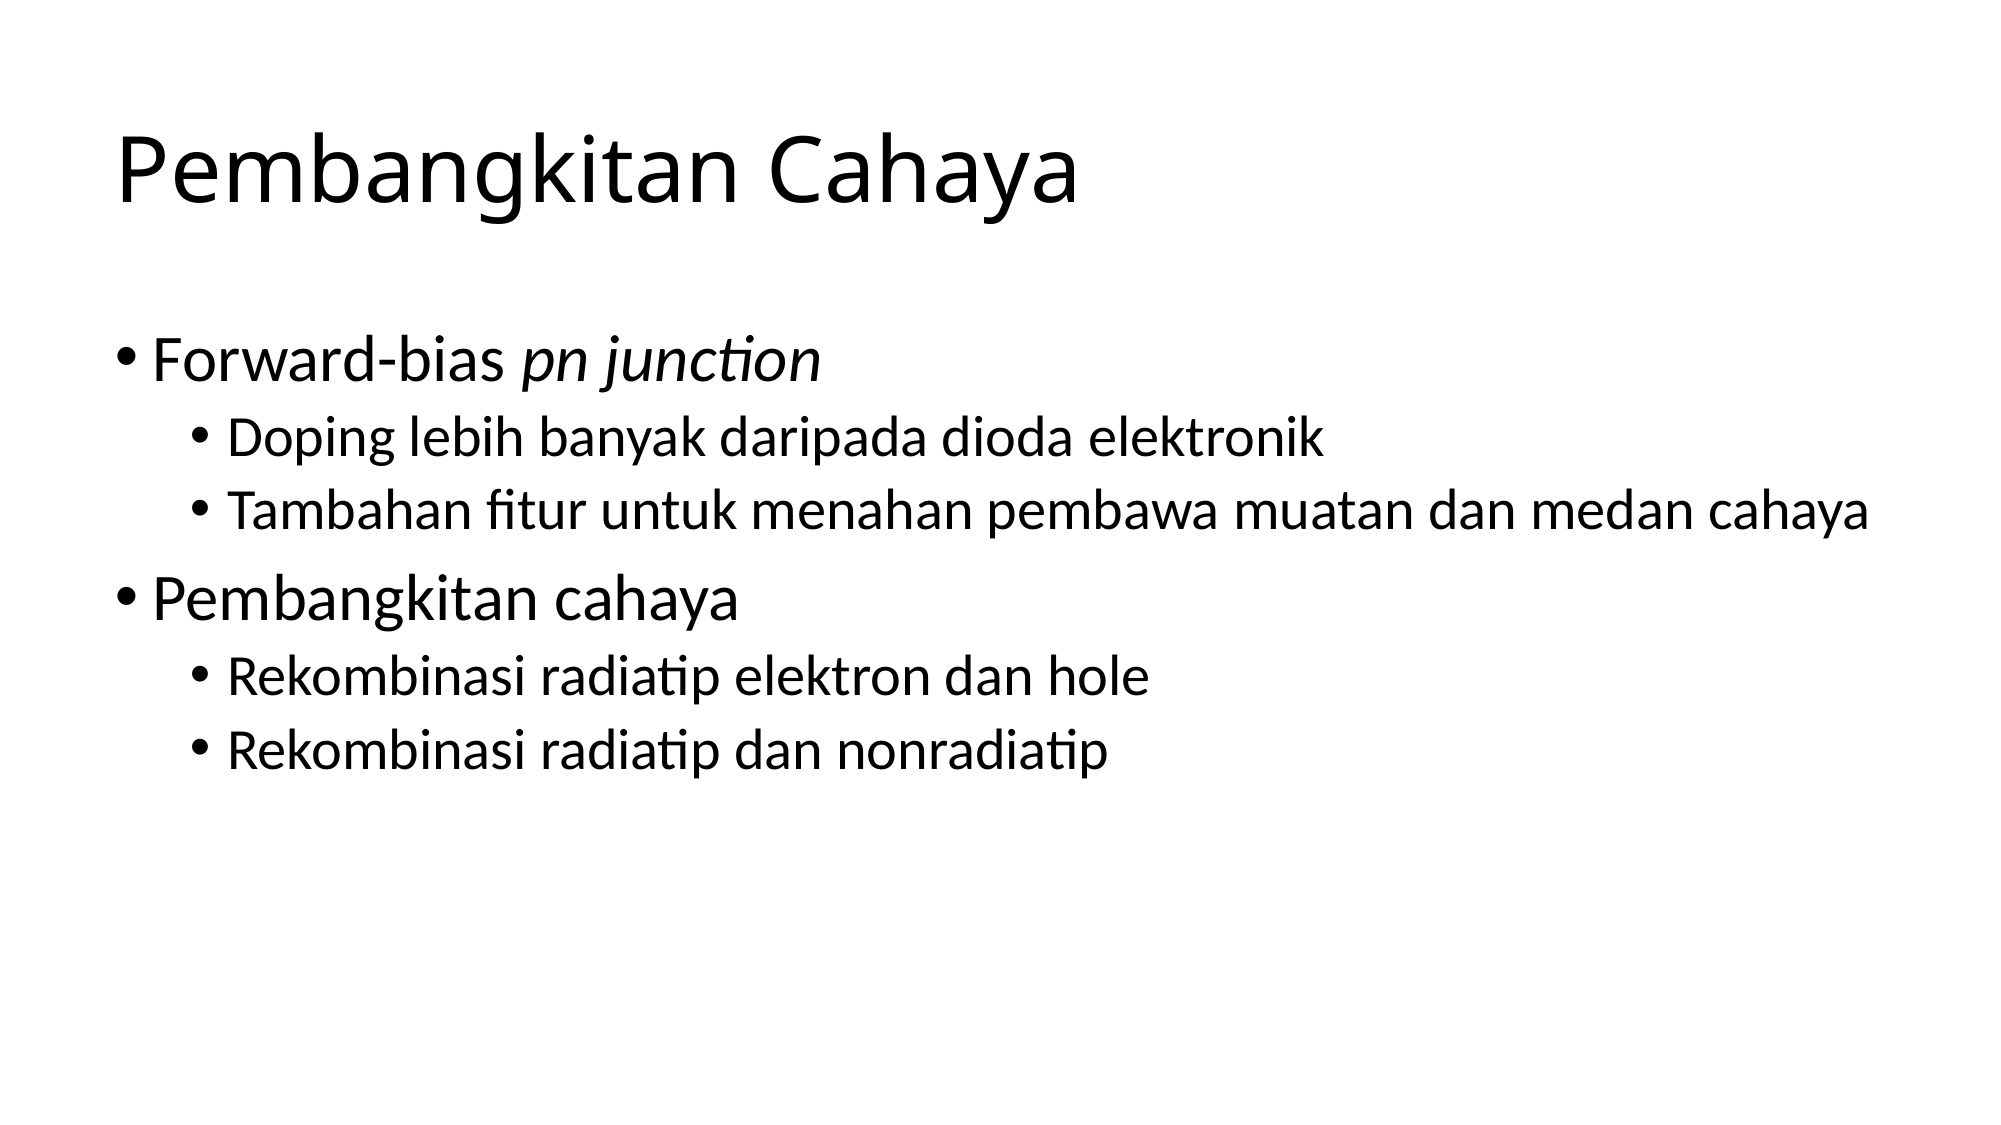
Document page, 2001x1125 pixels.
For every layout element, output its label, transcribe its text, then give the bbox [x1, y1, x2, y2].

title Pembangkitan Cahaya [99, 45, 1900, 300]
list Forward-bias pn junction Doping lebih banyak daripada dioda elektronik Tambahan fitur untuk menahan pembawa muatan dan medan cahaya Pembangkitan cahaya Rekombinasi radiatip elektron dan hole Rekombinasi radiatip dan nonradiatip [99, 316, 1900, 809]
